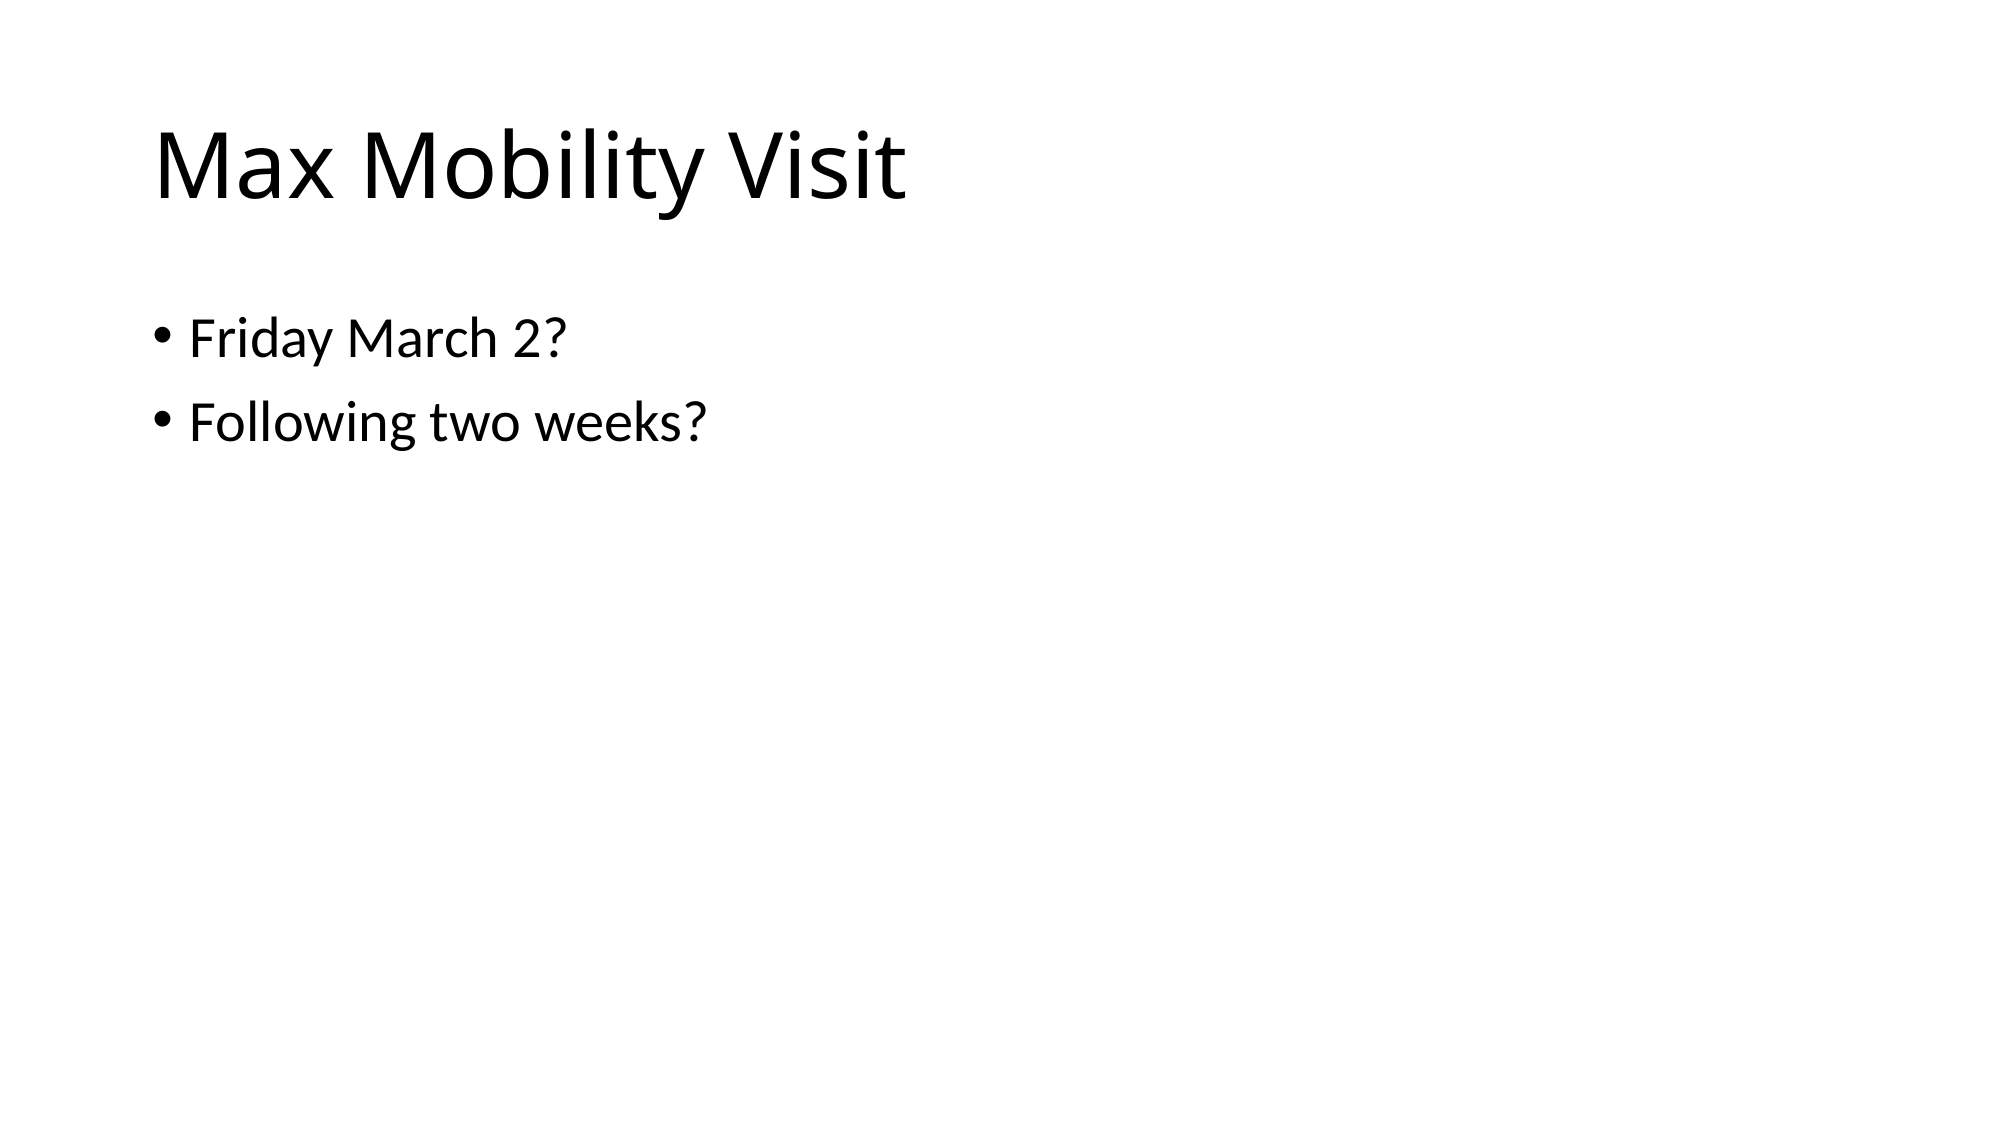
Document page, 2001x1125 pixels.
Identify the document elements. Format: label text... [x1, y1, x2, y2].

title Max Mobility Visit [137, 59, 1863, 278]
list Friday March 2? Following two weeks? [137, 299, 1863, 1014]
